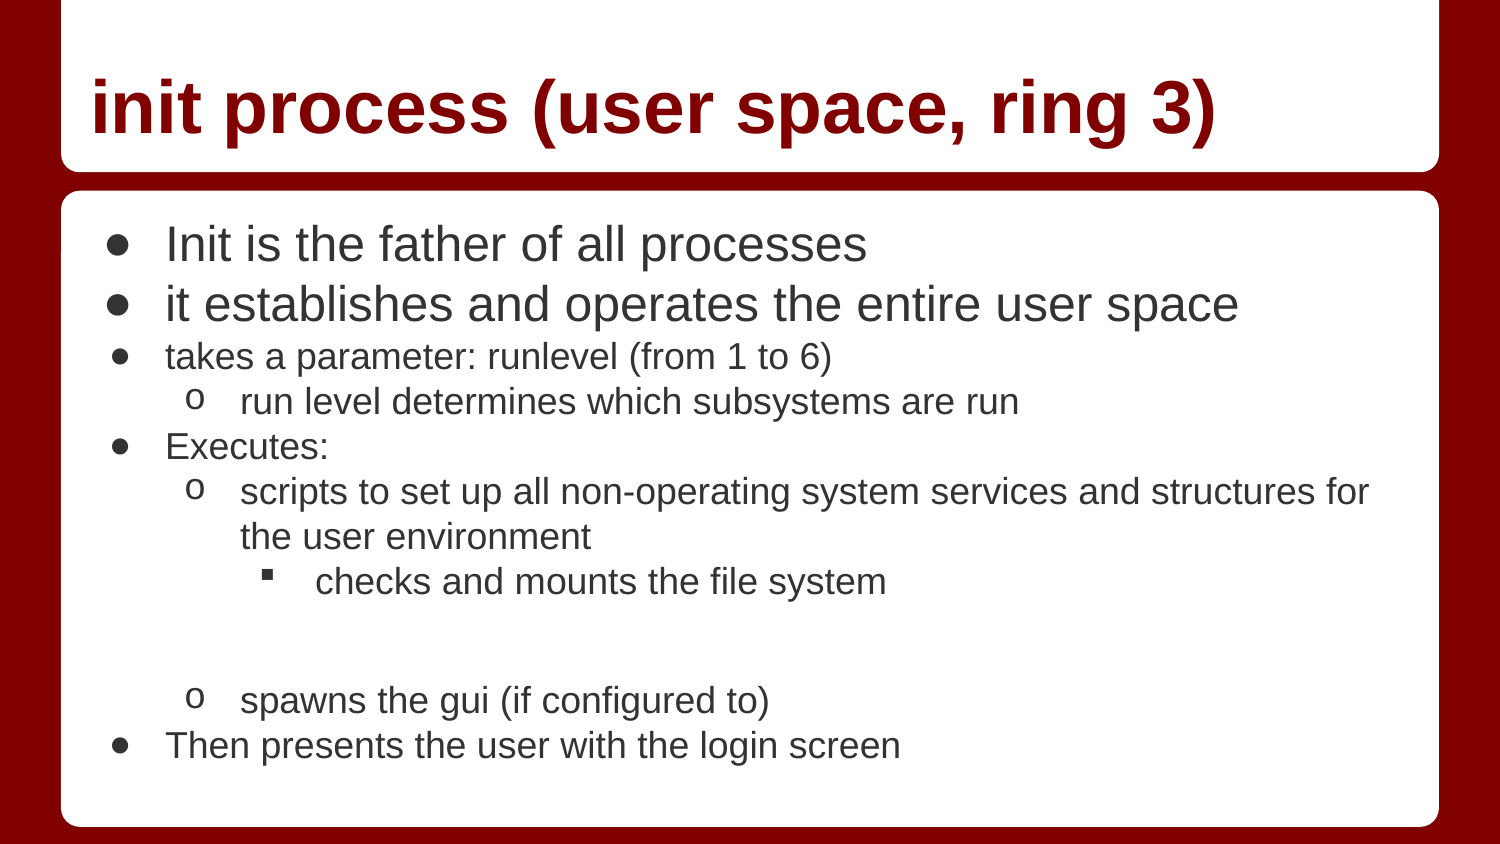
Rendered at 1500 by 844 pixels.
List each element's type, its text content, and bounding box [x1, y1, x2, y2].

list Init is the father of all processes it establishes and operates the entire user space takes a parameter: runlevel (from 1 to 6) run level determines which subsystems are run Executes: scripts to set up all non-operating system services and structures for the user environment checks and mounts the file system spawns the gui (if configured to) Then presents the user with the login screen [75, 196, 1425, 808]
title init process (user space, ring 3) [75, 22, 1425, 164]
